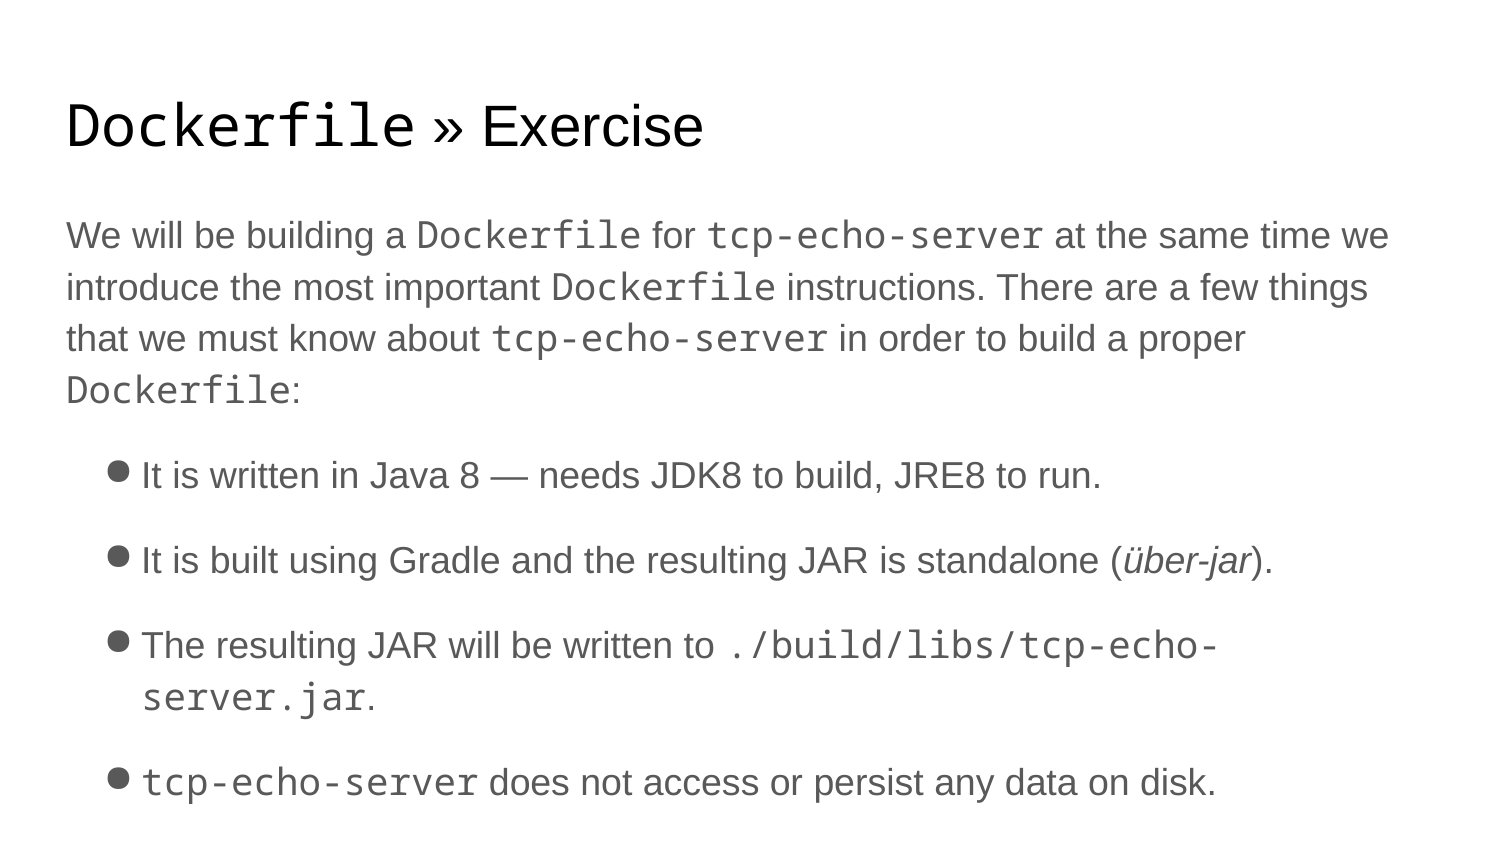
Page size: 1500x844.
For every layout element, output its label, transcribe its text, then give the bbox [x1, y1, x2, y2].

list We will be building a Dockerfile for tcp-echo-server at the same time we introduce the most important Dockerfile instructions. There are a few things that we must know about tcp-echo-server in order to build a proper Dockerfile: It is written in Java 8 — needs JDK8 to build, JRE8 to run. It is built using Gradle and the resulting JAR is standalone (über-jar). The resulting JAR will be written to ./build/libs/tcp-echo-server.jar. tcp-echo-server does not access or persist any data on disk. It accepts three environment variables as config — DEBUG, HOST and PORT. By default DEBUG=false, HOST=0.0.0.0 and PORT=7. [51, 189, 1449, 750]
title Dockerfile » Exercise [51, 72, 1449, 167]
